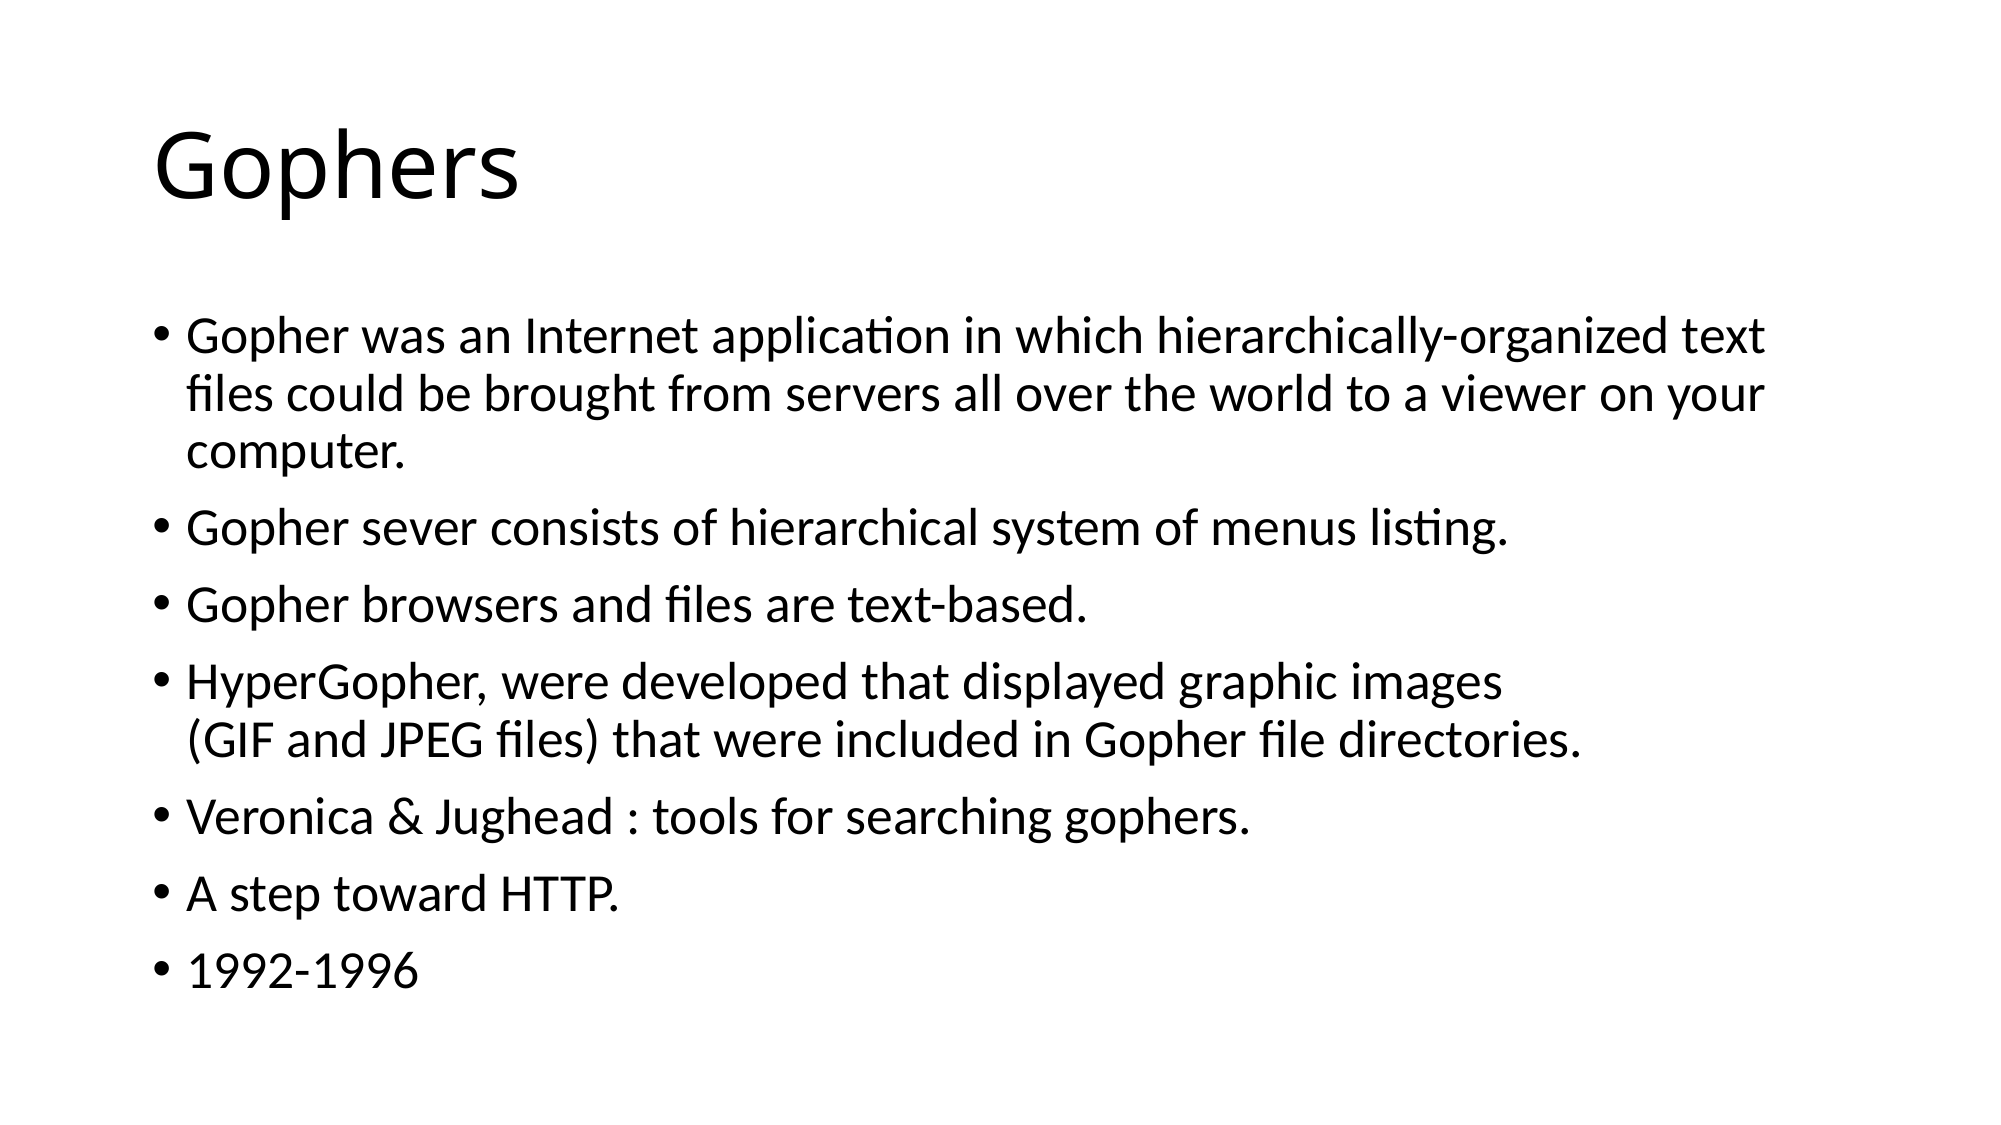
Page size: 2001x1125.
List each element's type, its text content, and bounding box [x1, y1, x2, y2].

list Gopher was an Internet application in which hierarchically-organized text files could be brought from servers all over the world to a viewer on your computer. Gopher sever consists of hierarchical system of menus listing. Gopher browsers and files are text-based. HyperGopher, were developed that displayed graphic images (GIF and JPEG files) that were included in Gopher file directories. Veronica & Jughead : tools for searching gophers. A step toward HTTP. 1992-1996 [137, 299, 1863, 1014]
title Gophers [137, 59, 1863, 278]
